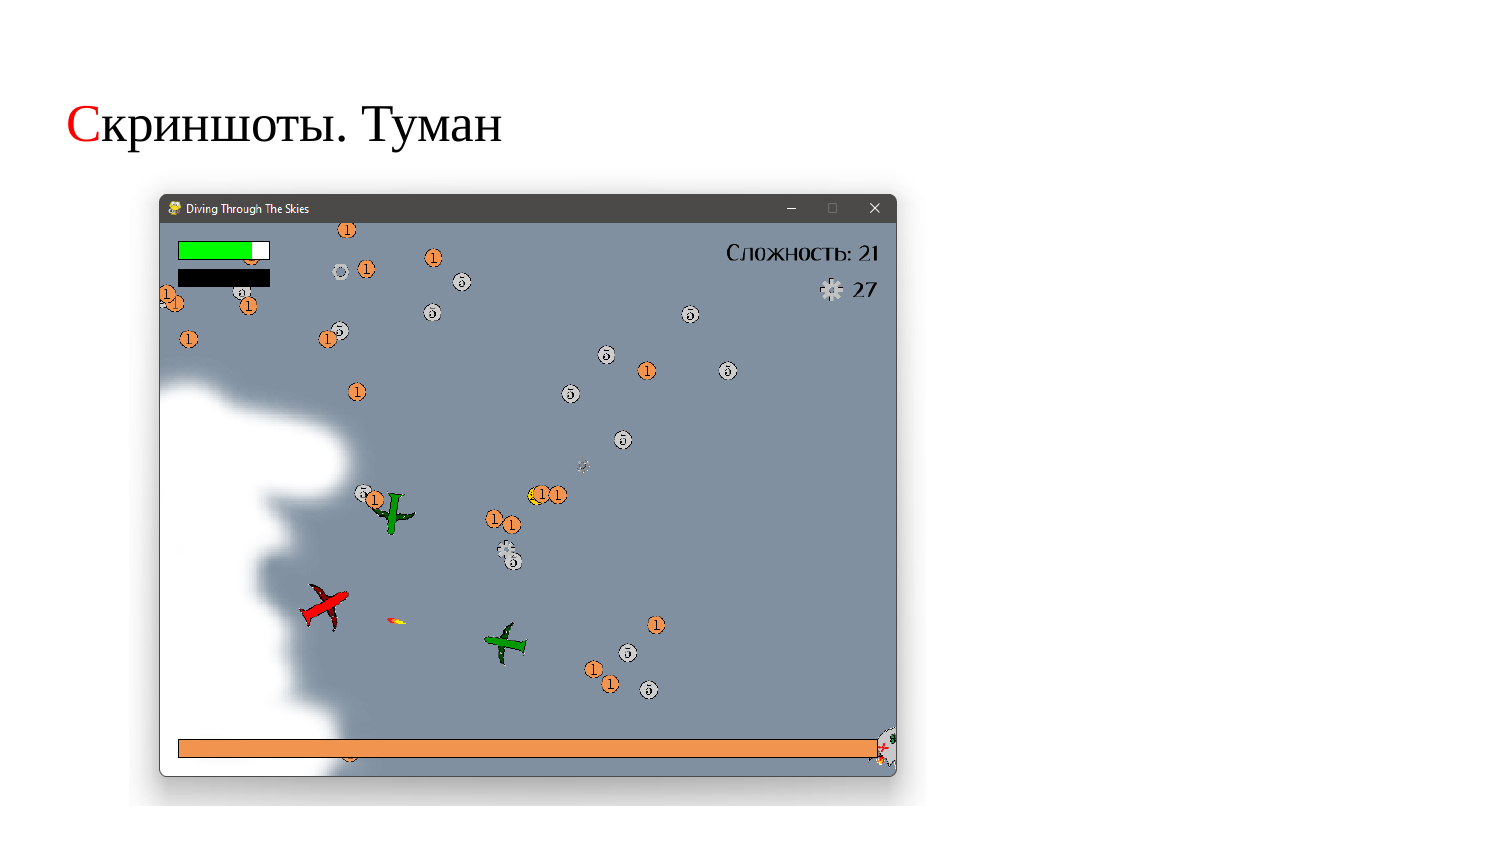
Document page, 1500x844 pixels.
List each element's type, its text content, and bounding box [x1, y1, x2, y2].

picture [129, 166, 927, 806]
title Скриншоты. Туман [51, 72, 1449, 167]
